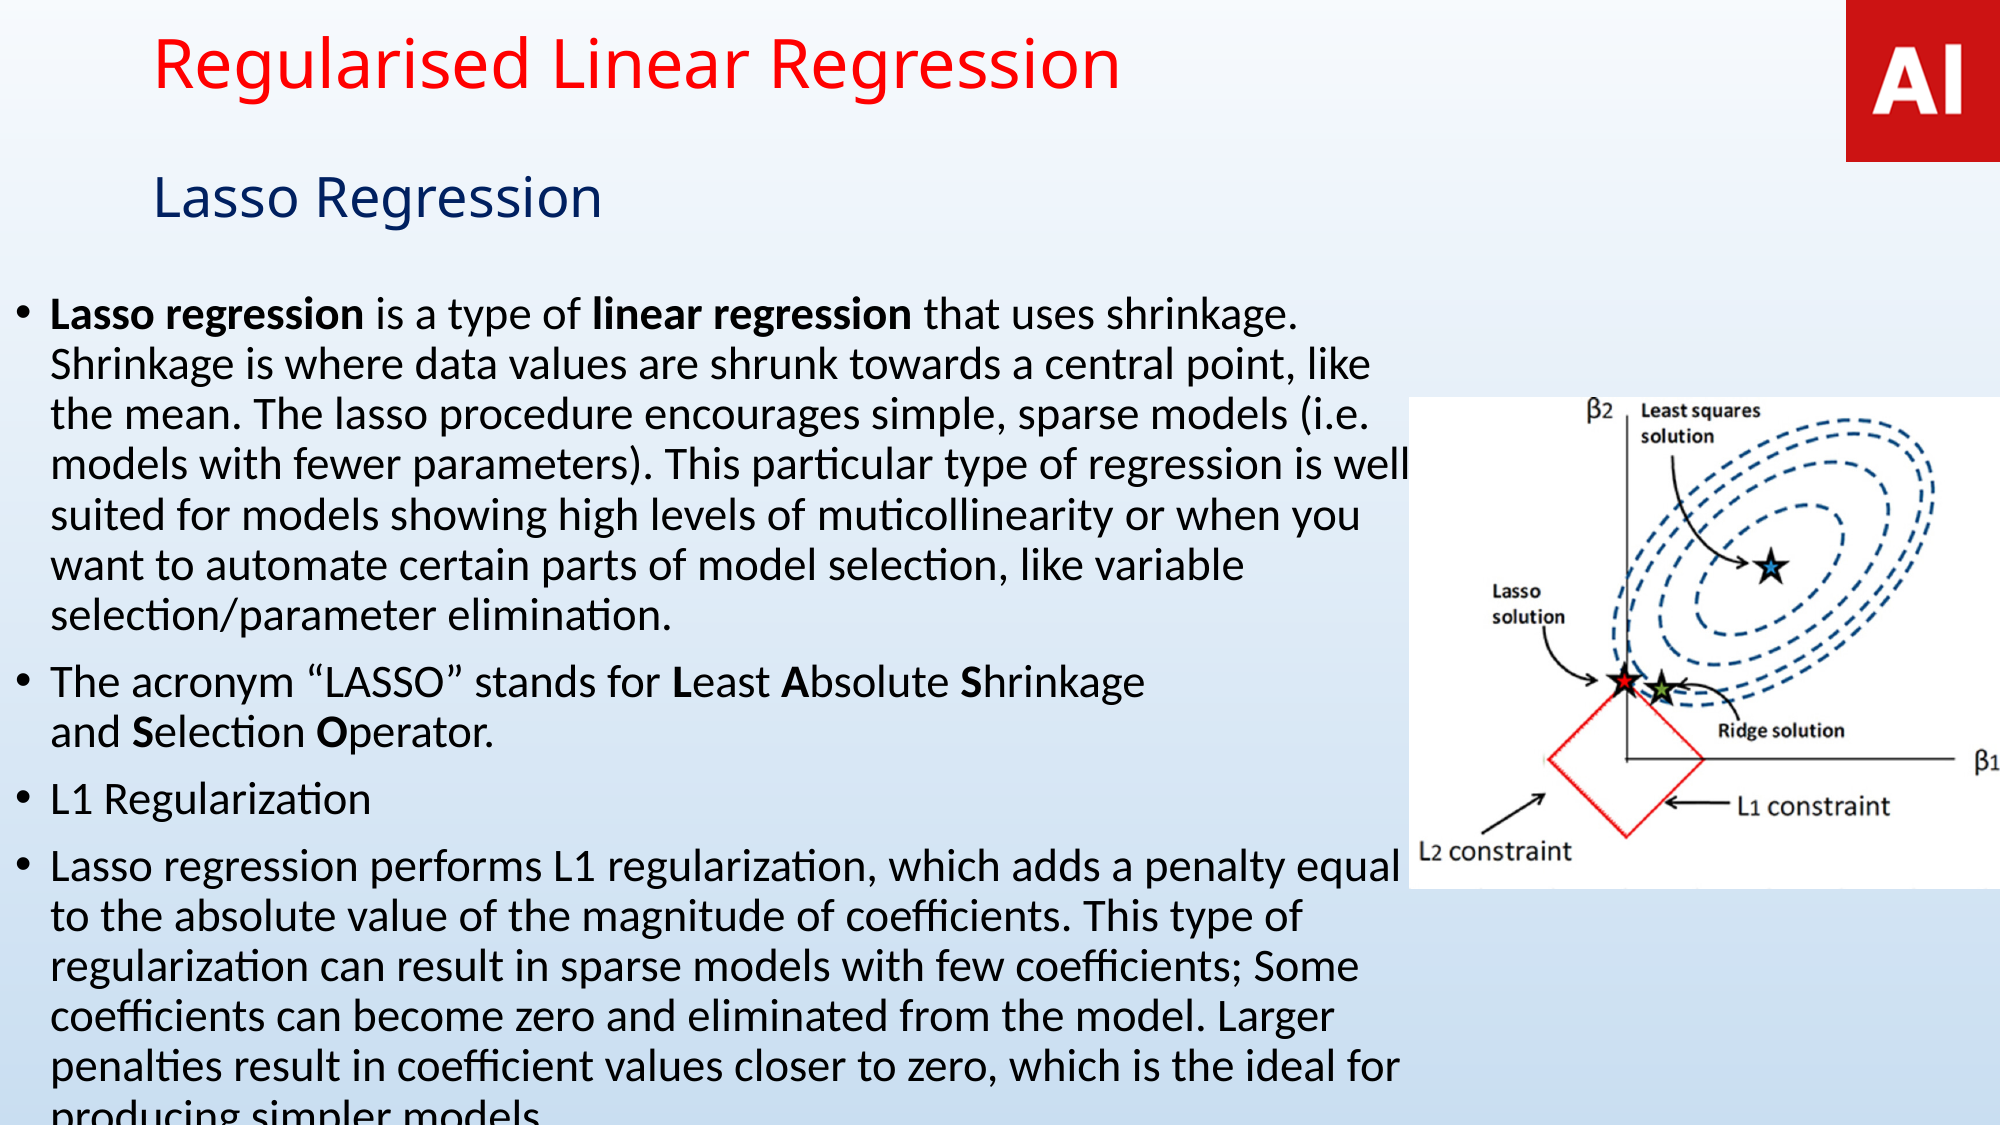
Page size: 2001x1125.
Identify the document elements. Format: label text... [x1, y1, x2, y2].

picture [1845, 0, 2000, 162]
title Regularised Linear Regression Lasso Regression [137, 20, 1863, 239]
list Lasso regression is a type of linear regression that uses shrinkage. Shrinkage is where data values are shrunk towards a central point, like the mean. The lasso procedure encourages simple, sparse models (i.e. models with fewer parameters). This particular type of regression is well-suited for models showing high levels of muticollinearity or when you want to automate certain parts of model selection, like variable selection/parameter elimination. The acronym “LASSO” stands for Least Absolute Shrinkage and Selection Operator. L1 Regularization Lasso regression performs L1 regularization, which adds a penalty equal to the absolute value of the magnitude of coefficients. This type of regularization can result in sparse models with few coefficients; Some coefficients can become zero and eliminated from the model. Larger penalties result in coefficient values closer to zero, which is the ideal for producing simpler models. [0, 281, 1464, 1125]
picture [1409, 397, 2000, 889]
